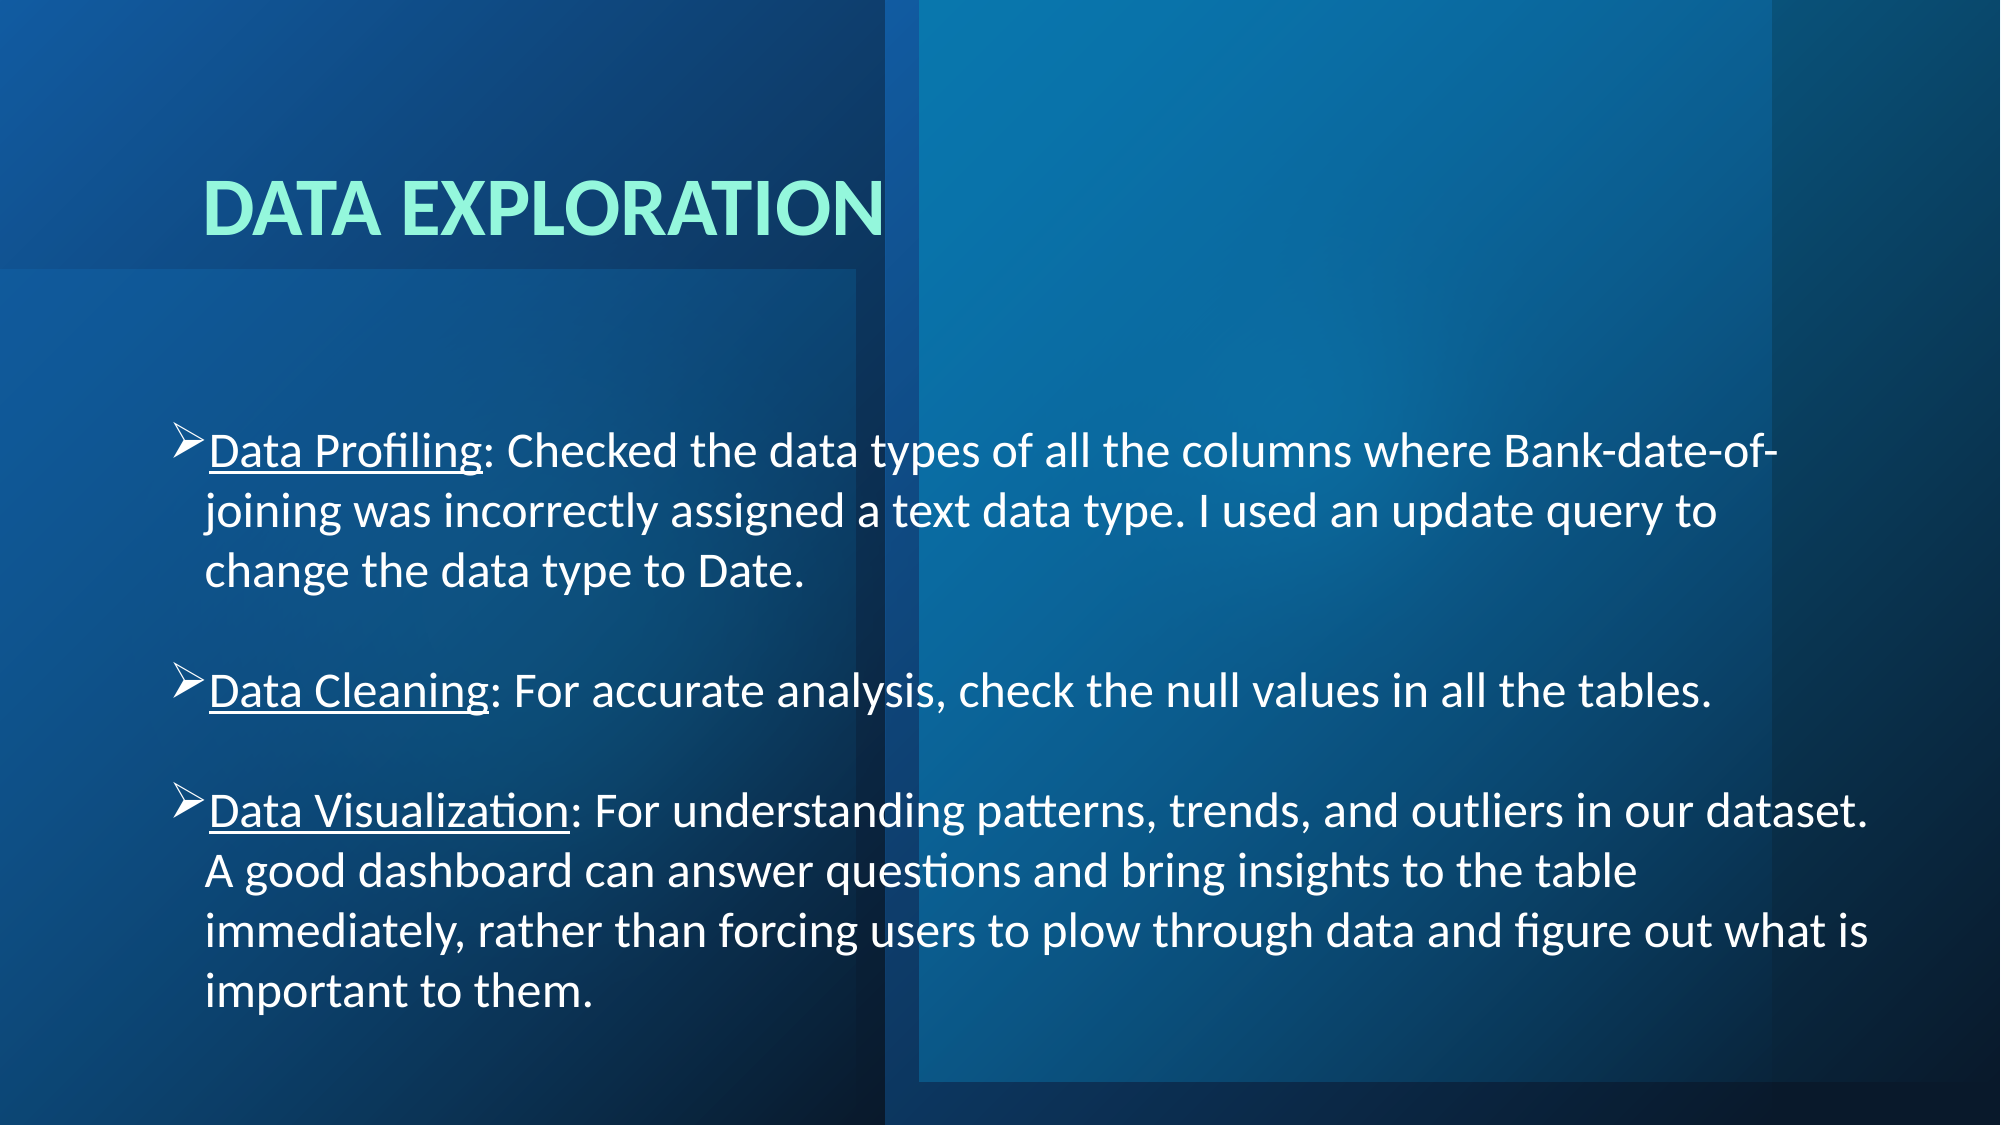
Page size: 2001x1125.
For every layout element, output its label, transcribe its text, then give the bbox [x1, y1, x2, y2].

text_box Data Profiling: Checked the data types of all the columns where Bank-date-of- joining was incorrectly assigned a text data type. I used an update query to change the data type to Date. Data Cleaning: For accurate analysis, check the null values in all the tables. Data Visualization: For understanding patterns, trends, and outliers in our dataset. A good dashboard can answer questions and bring insights to the table immediately, rather than forcing users to plow through data and figure out what is important to them. [114, 409, 1885, 1075]
text_box DATA EXPLORATION [187, 144, 1189, 260]
